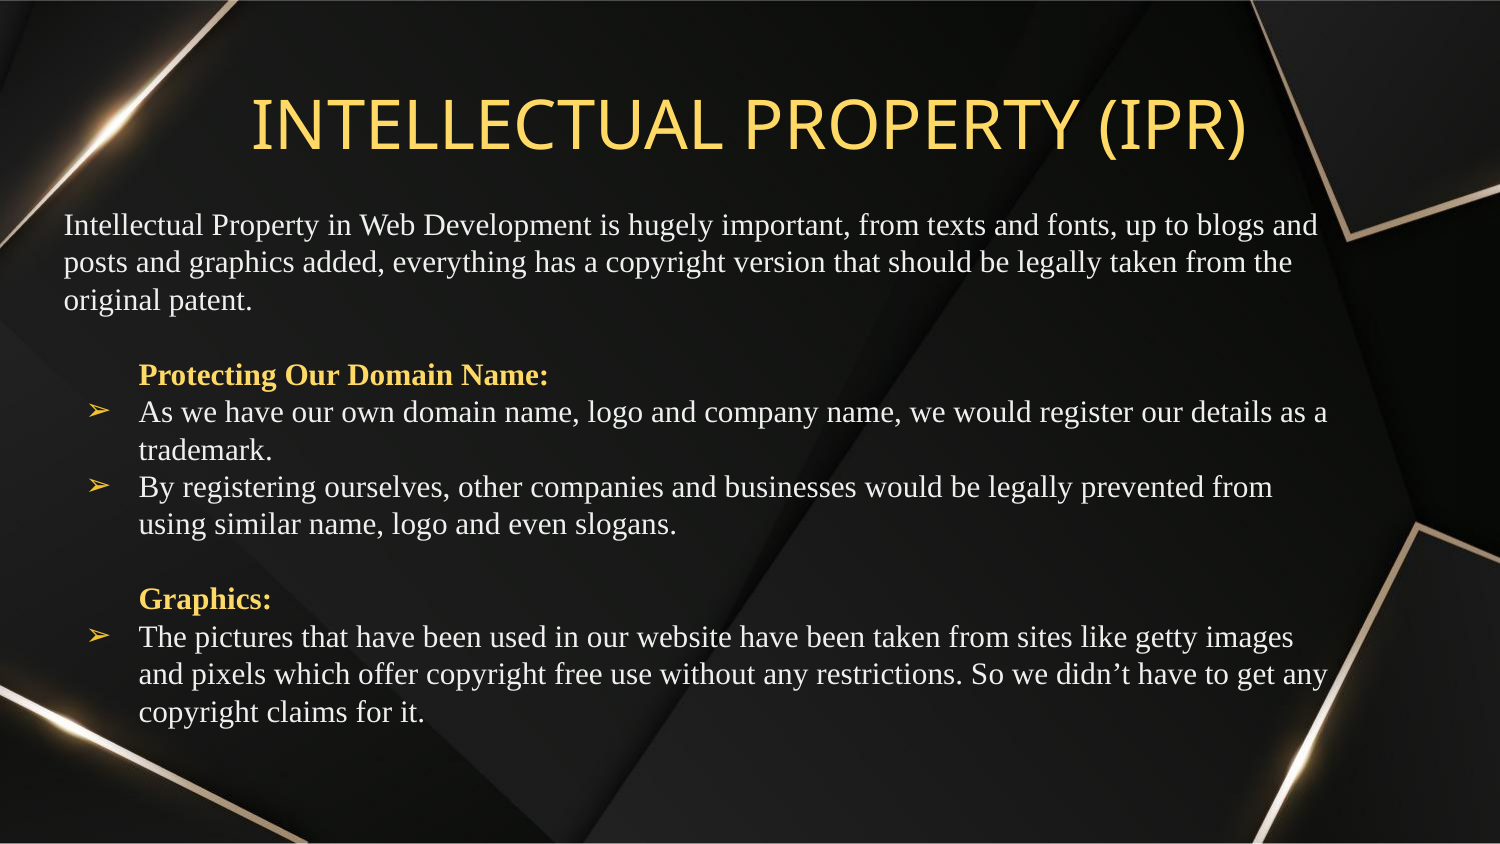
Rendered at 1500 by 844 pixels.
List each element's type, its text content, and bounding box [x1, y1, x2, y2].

title INTELLECTUAL PROPERTY (IPR) [114, 66, 1386, 174]
text_box Intellectual Property in Web Development is hugely important, from texts and fonts, up to blogs and posts and graphics added, everything has a copyright version that should be legally taken from the original patent. Protecting Our Domain Name: As we have our own domain name, logo and company name, we would register our details as a trademark. By registering ourselves, other companies and businesses would be legally prevented from using similar name, logo and even slogans. Graphics: The pictures that have been used in our website have been taken from sites like getty images and pixels which offer copyright free use without any restrictions. So we didn’t have to get any copyright claims for it. [48, 189, 1349, 744]
picture [0, 0, 1500, 844]
